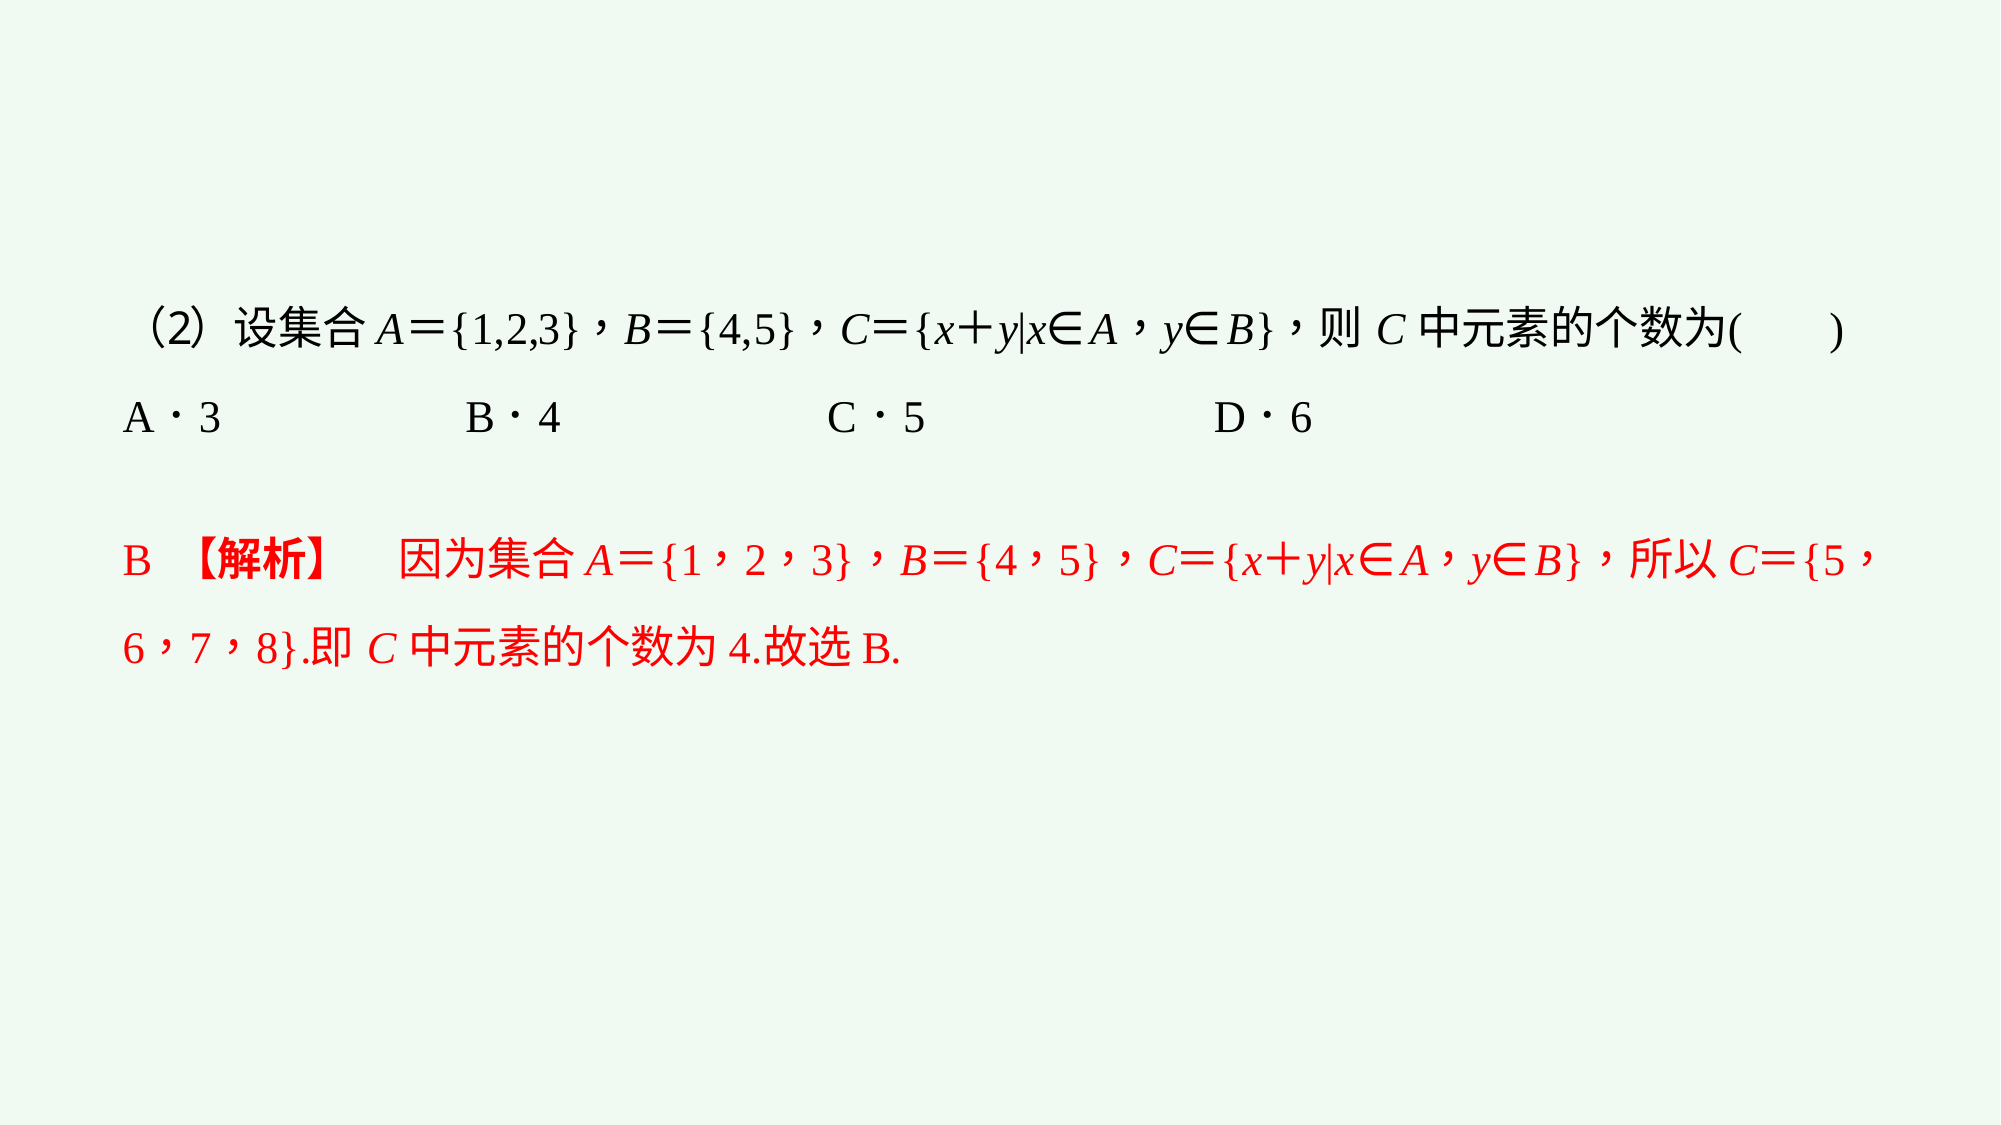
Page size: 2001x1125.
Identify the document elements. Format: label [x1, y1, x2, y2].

text_box [122, 299, 1881, 478]
text_box [122, 530, 1881, 709]
